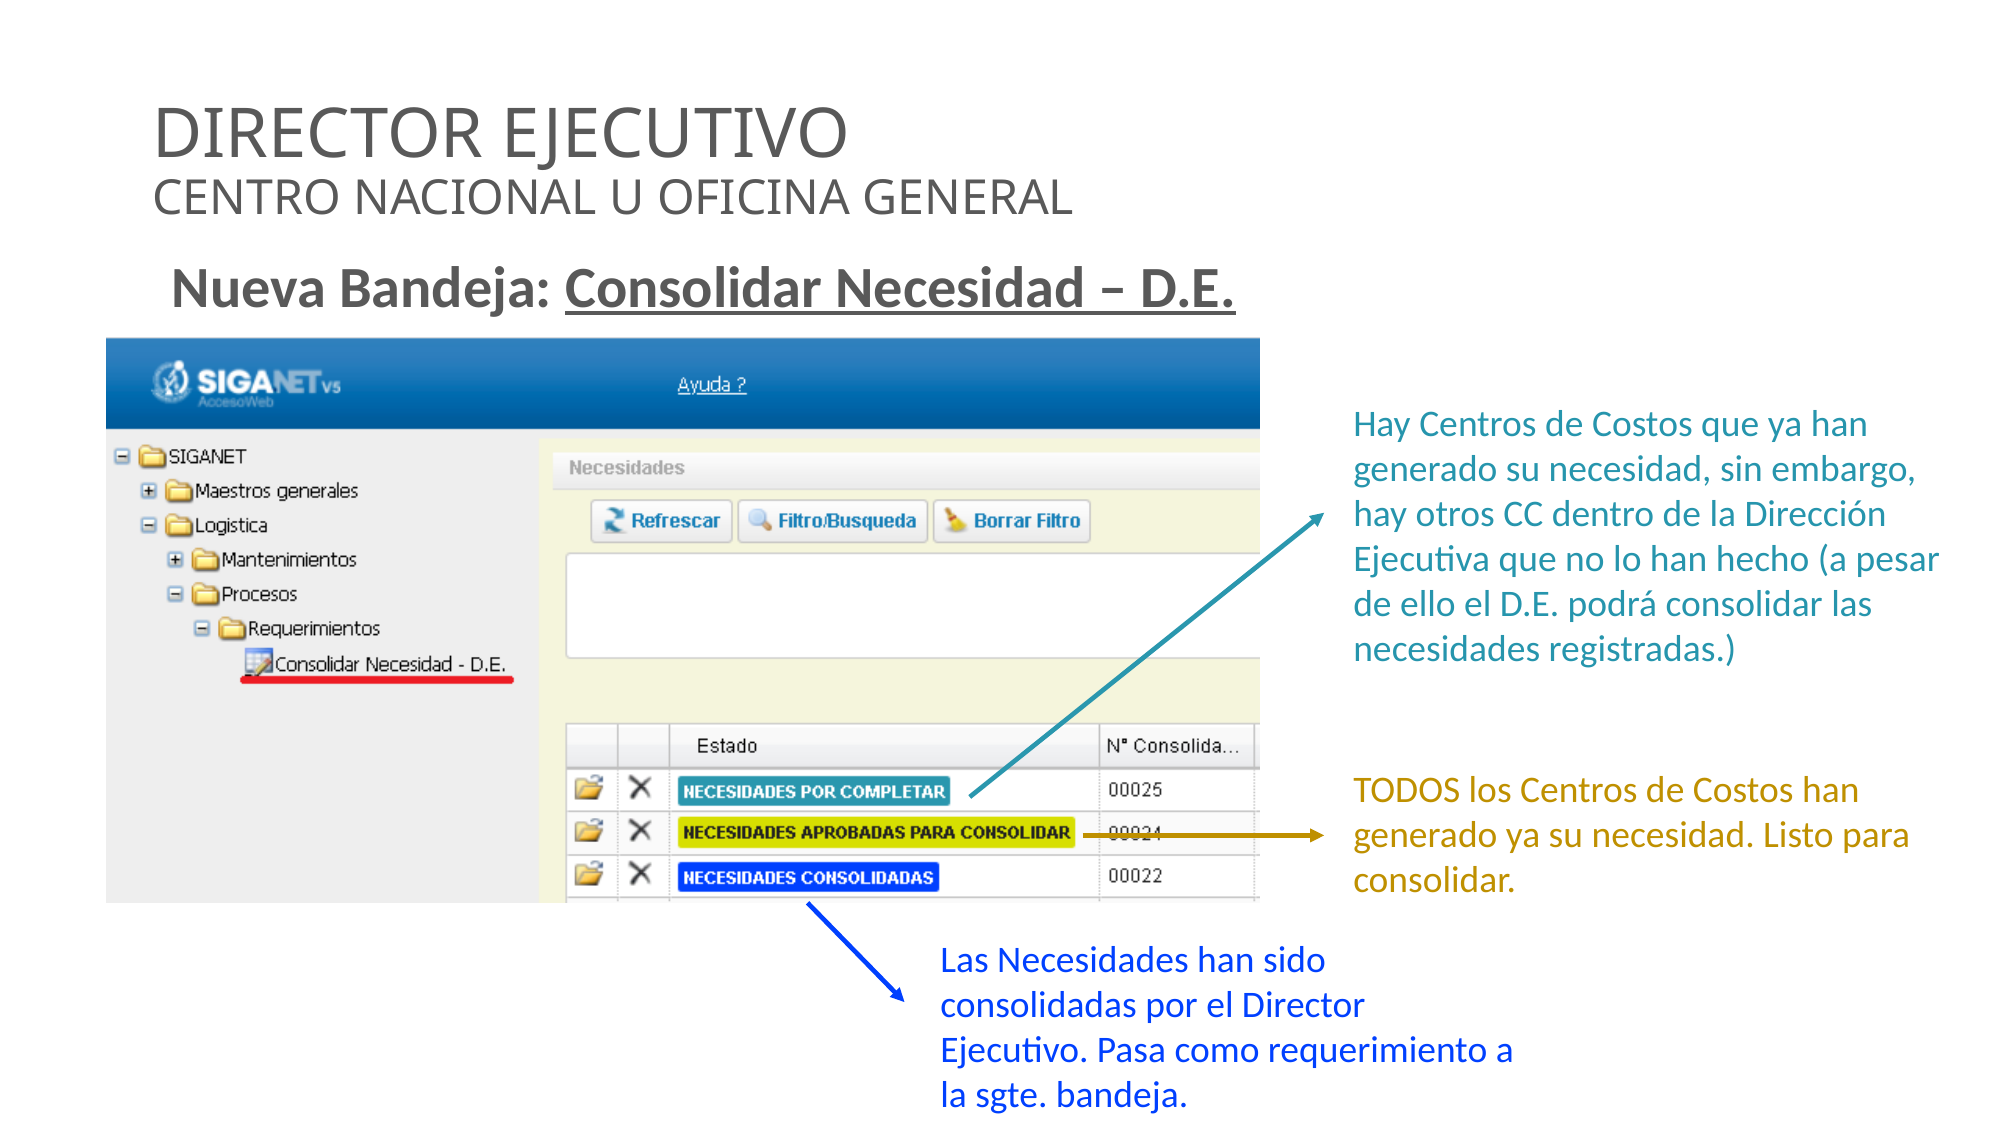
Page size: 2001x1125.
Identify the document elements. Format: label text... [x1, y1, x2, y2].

text_box TODOS los Centros de Costos han generado ya su necesidad. Listo para consolidar. [1338, 757, 1945, 908]
text_box DIRECTOR EJECUTIVO CENTRO NACIONAL U OFICINA GENERAL [137, 90, 1863, 308]
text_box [969, 512, 1325, 797]
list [106, 337, 1260, 903]
text_box Nueva Bandeja: Consolidar Necesidad – D.E. [157, 241, 1350, 327]
text_box Hay Centros de Costos que ya han generado su necesidad, sin embargo, hay otros CC dentro de la Dirección Ejecutiva que no lo han hecho (a pesar de ello el D.E. podrá consolidar las necesidades registradas.) [1338, 391, 1975, 677]
text_box Las Necesidades han sido consolidadas por el Director Ejecutivo. Pasa como requerimiento a la sgte. bandeja. [925, 928, 1532, 1123]
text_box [807, 902, 905, 1003]
